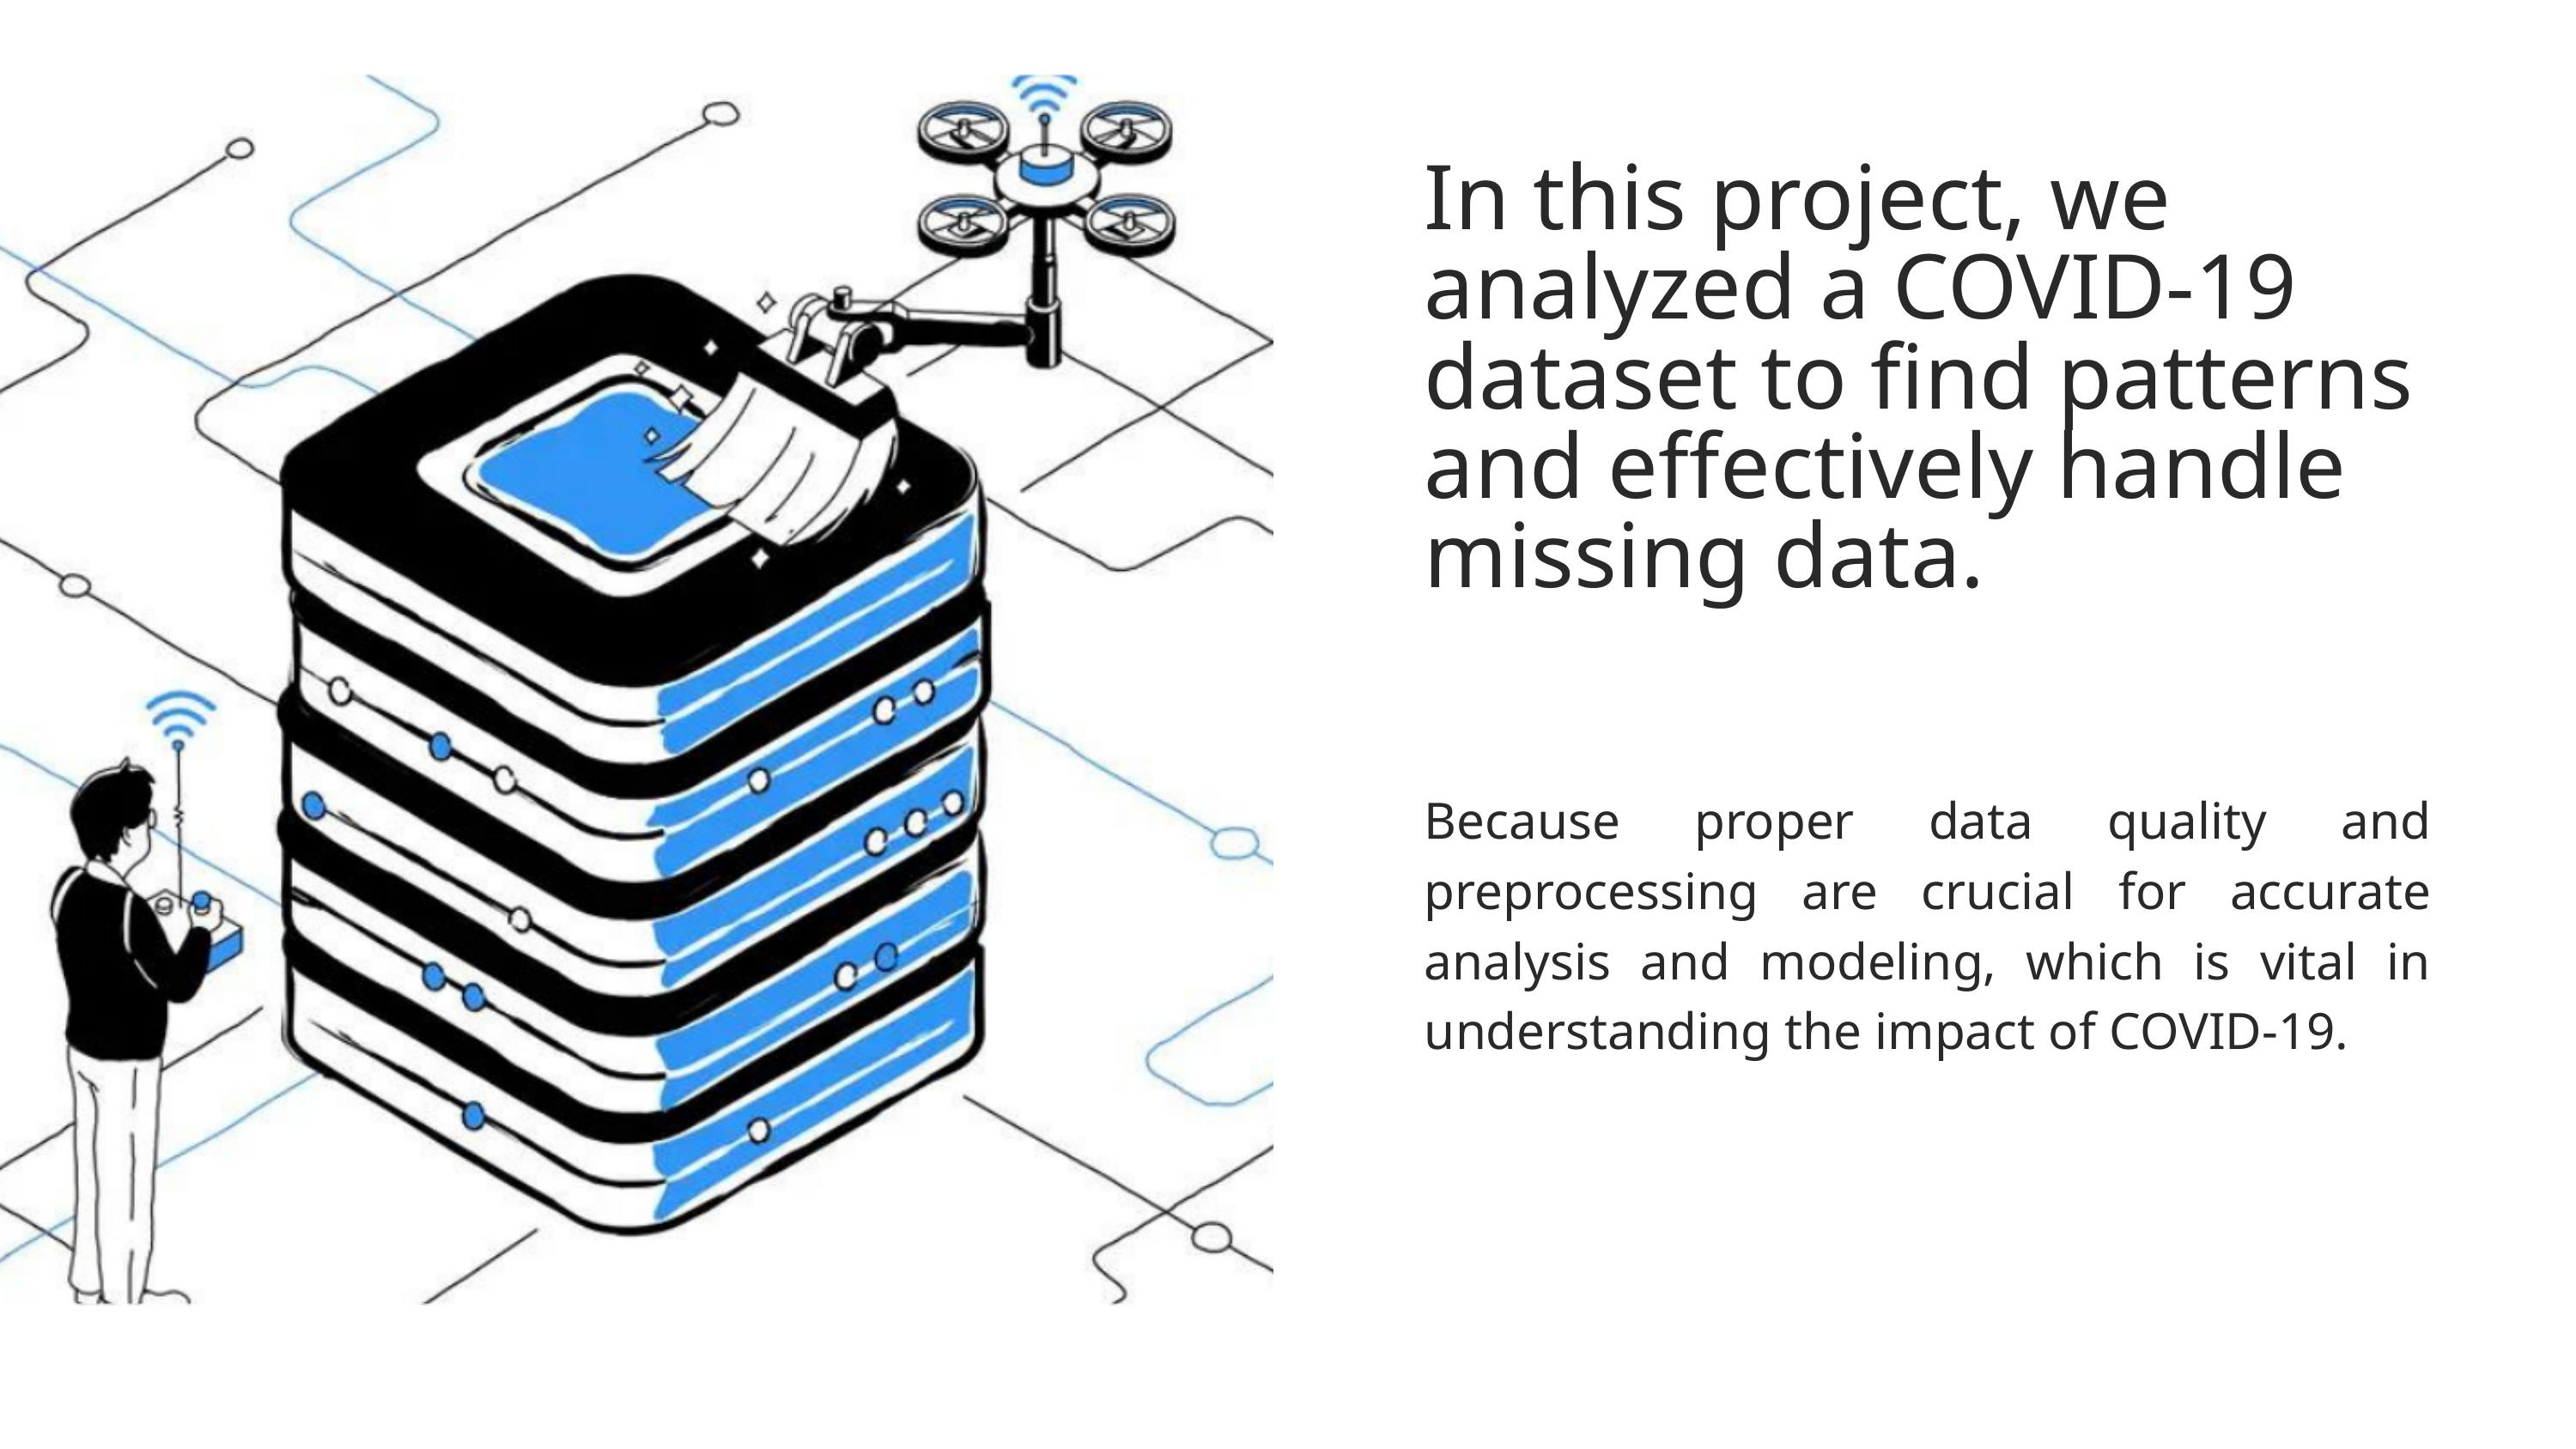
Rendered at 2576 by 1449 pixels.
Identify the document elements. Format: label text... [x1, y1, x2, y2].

text_box In this project, we analyzed a COVID-19 dataset to find patterns and effectively handle missing data. [1425, 158, 2432, 606]
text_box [0, 0, 1274, 1449]
text_box Because proper data quality and preprocessing are crucial for accurate analysis and modeling, which is vital in understanding the impact of COVID-19. [1425, 779, 2432, 1060]
